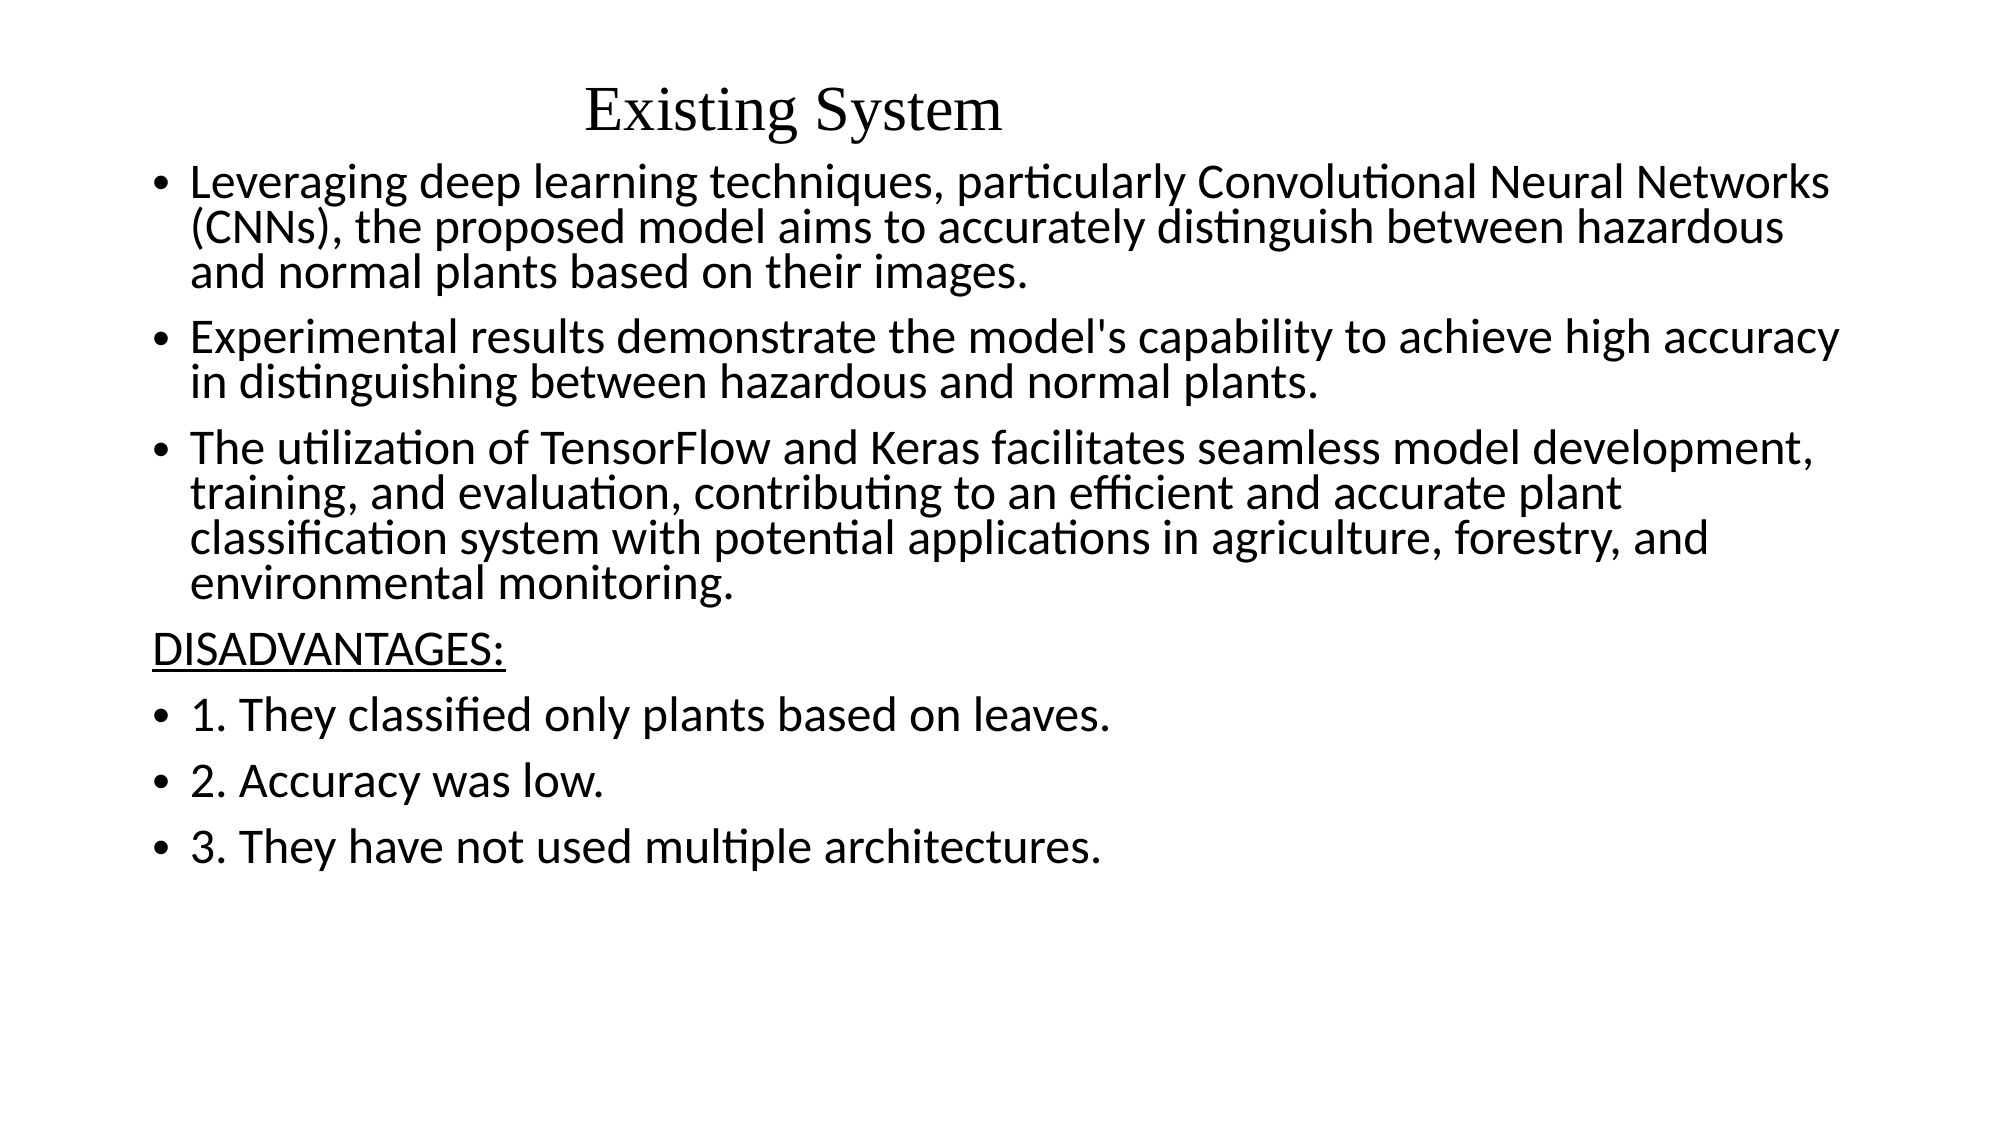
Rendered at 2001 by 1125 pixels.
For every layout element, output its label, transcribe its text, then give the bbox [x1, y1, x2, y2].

list Leveraging deep learning techniques, particularly Convolutional Neural Networks (CNNs), the proposed model aims to accurately distinguish between hazardous and normal plants based on their images. Experimental results demonstrate the model's capability to achieve high accuracy in distinguishing between hazardous and normal plants. The utilization of TensorFlow and Keras facilitates seamless model development, training, and evaluation, contributing to an efficient and accurate plant classification system with potential applications in agriculture, forestry, and environmental monitoring. DISADVANTAGES: 1. They classified only plants based on leaves. 2. Accuracy was low. 3. They have not used multiple architectures. [137, 154, 1863, 1014]
title Existing System [137, 59, 1863, 154]
